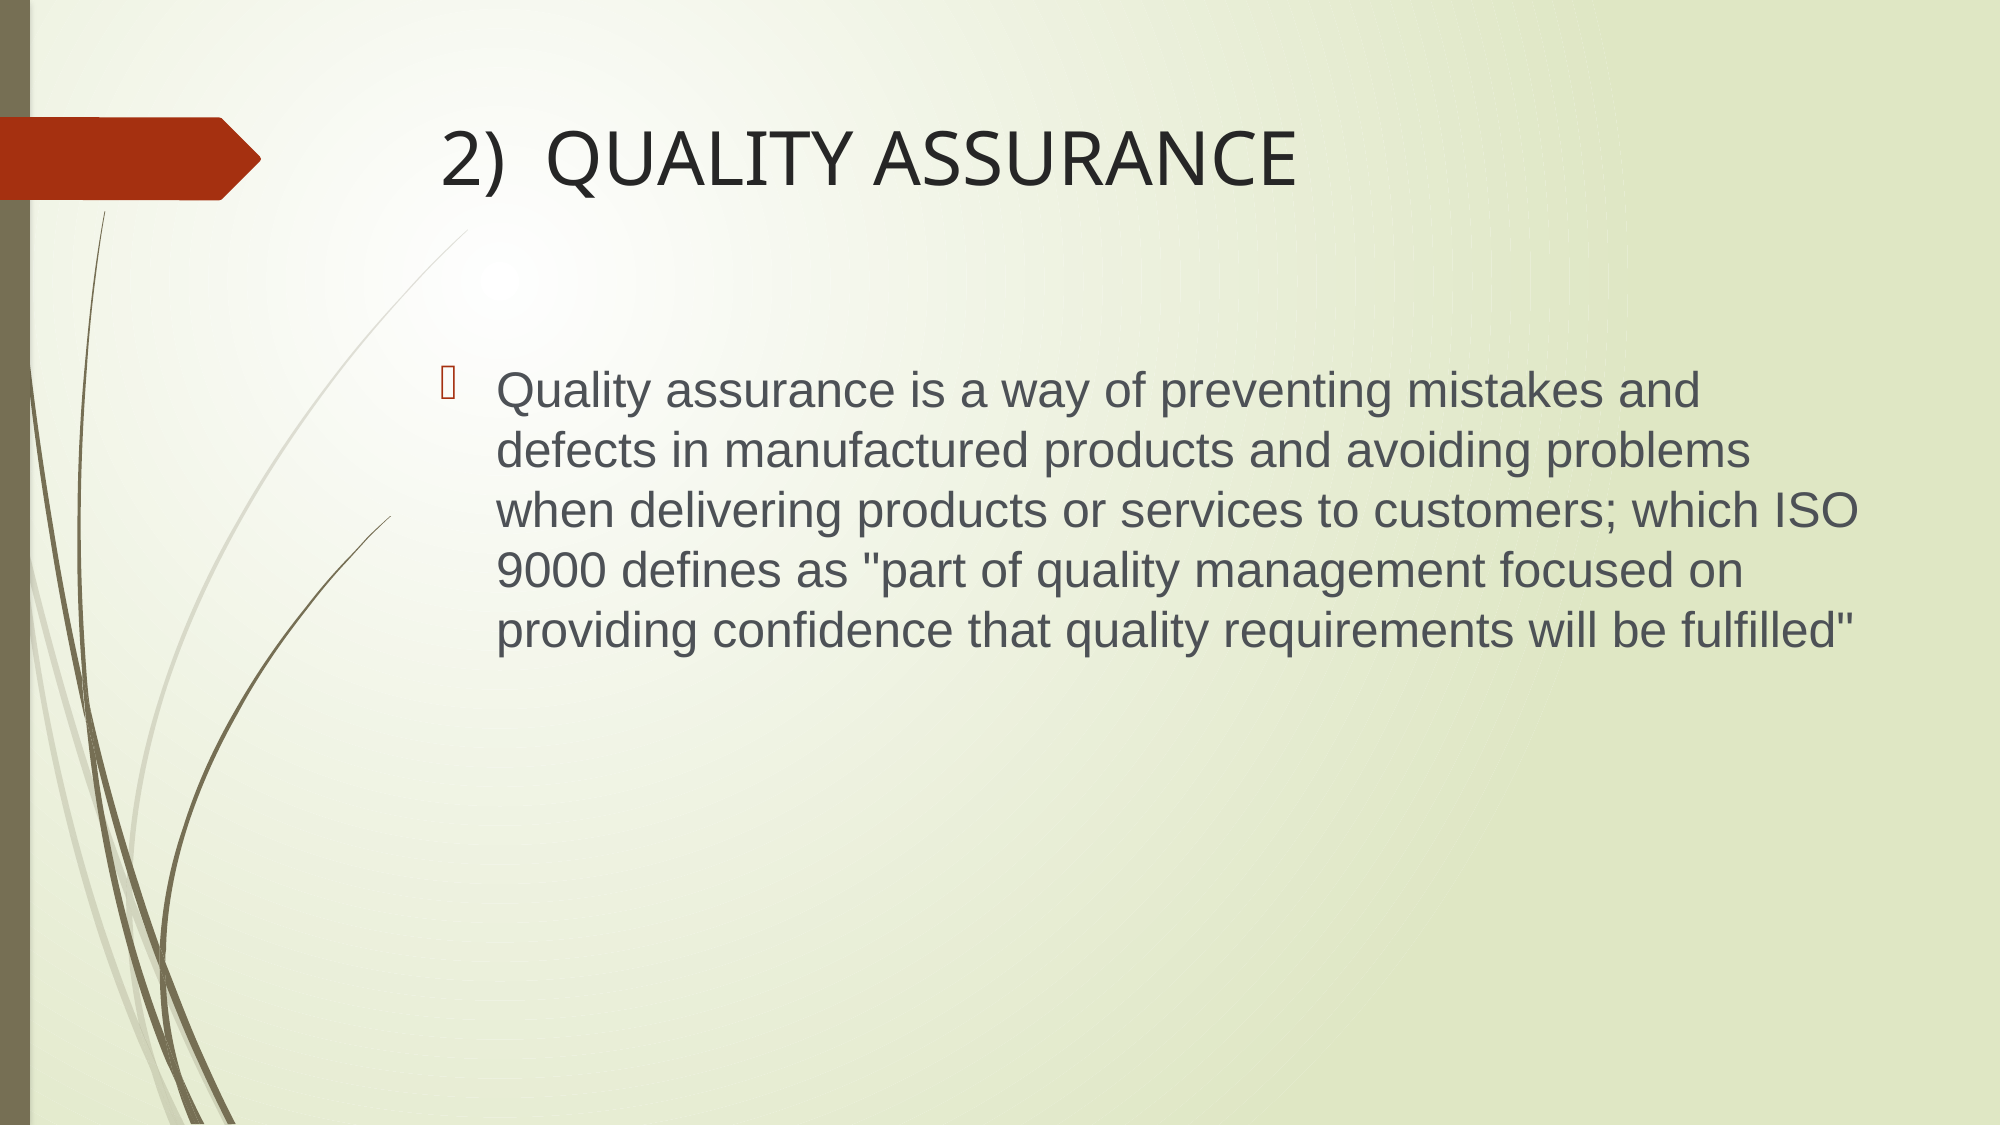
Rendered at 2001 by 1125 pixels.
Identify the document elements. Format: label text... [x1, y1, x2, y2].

title 2) QUALITY ASSURANCE [425, 102, 1888, 313]
list Quality assurance is a way of preventing mistakes and defects in manufactured products and avoiding problems when delivering products or services to customers; which ISO 9000 defines as "part of quality management focused on providing confidence that quality requirements will be fulfilled" [424, 350, 1888, 970]
